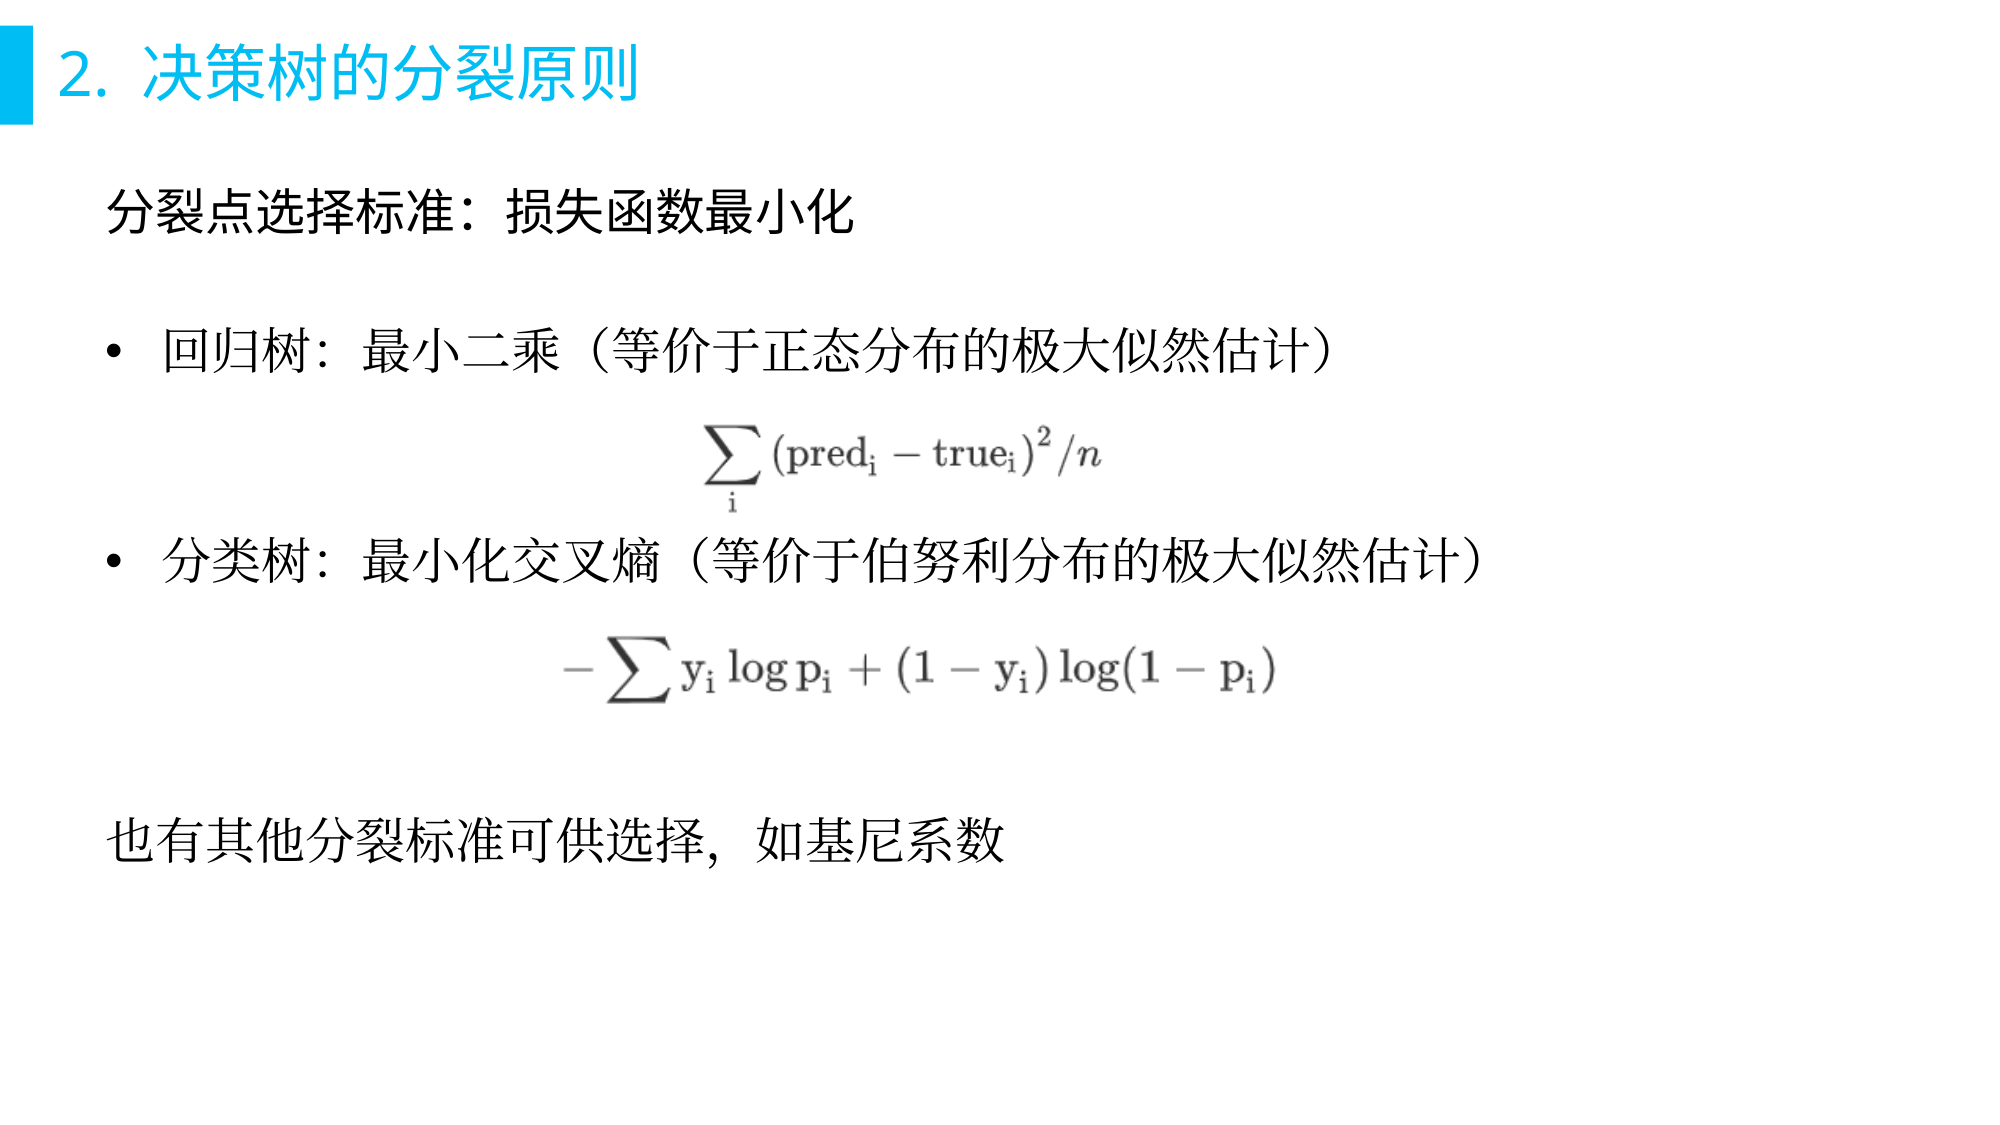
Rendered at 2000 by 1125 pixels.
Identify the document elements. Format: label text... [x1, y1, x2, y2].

title 2. 决策树的分裂原则 [42, 22, 1933, 122]
picture [668, 396, 1173, 531]
text_box 分裂点选择标准：损失函数最小化 回归树：最小二乘（等价于正态分布的极大似然估计） 分类树：最小化交叉熵（等价于伯努利分布的极大似然估计） 也有其他分裂标准可供选择，如基尼系数 [90, 172, 1852, 1100]
picture [511, 602, 1330, 718]
